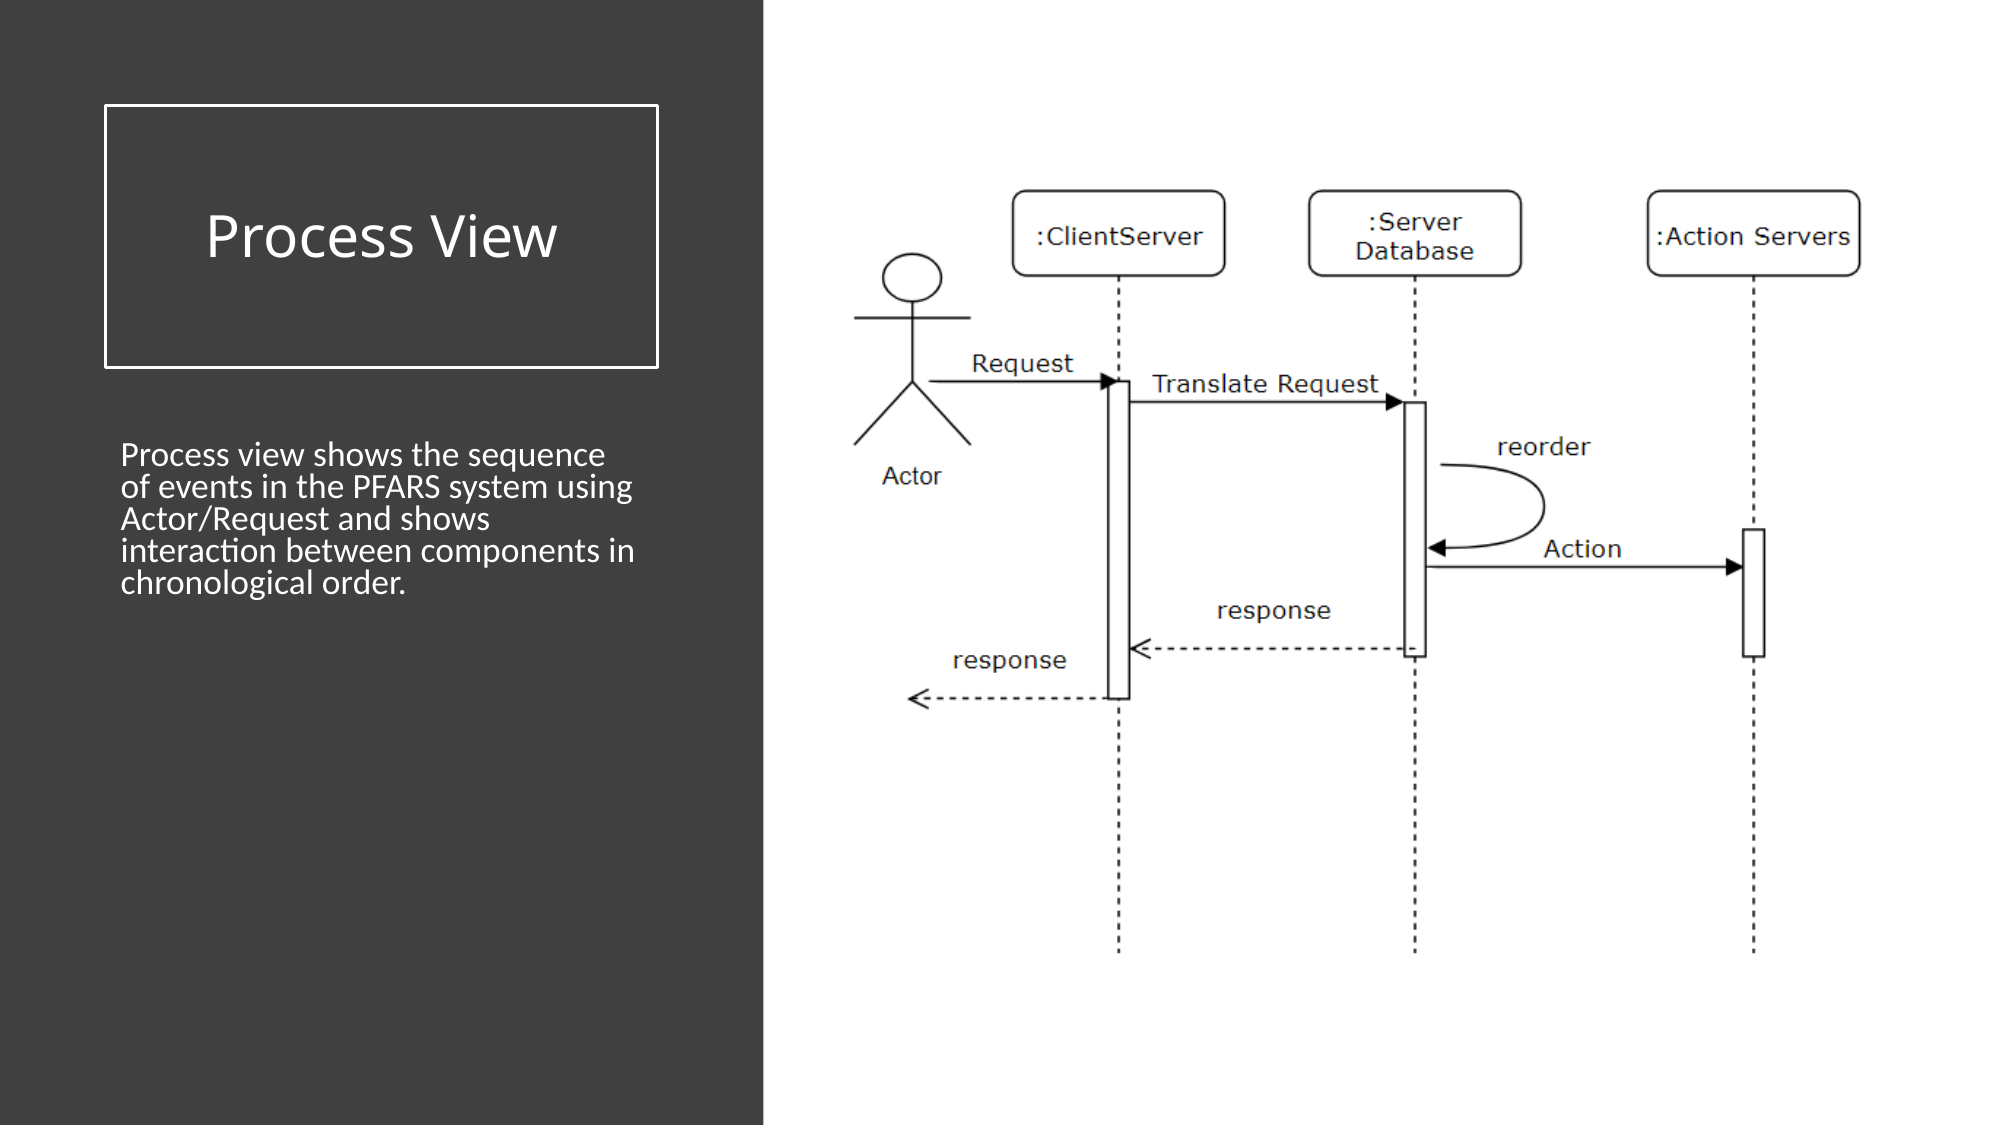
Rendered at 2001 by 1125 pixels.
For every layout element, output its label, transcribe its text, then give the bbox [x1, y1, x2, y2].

text_box [0, 0, 764, 1125]
list Process view shows the sequence of events in the PFARS system using Actor/Request and shows interaction between components in chronological order. [105, 432, 658, 758]
title Process View [105, 105, 658, 368]
picture [827, 159, 1932, 1003]
